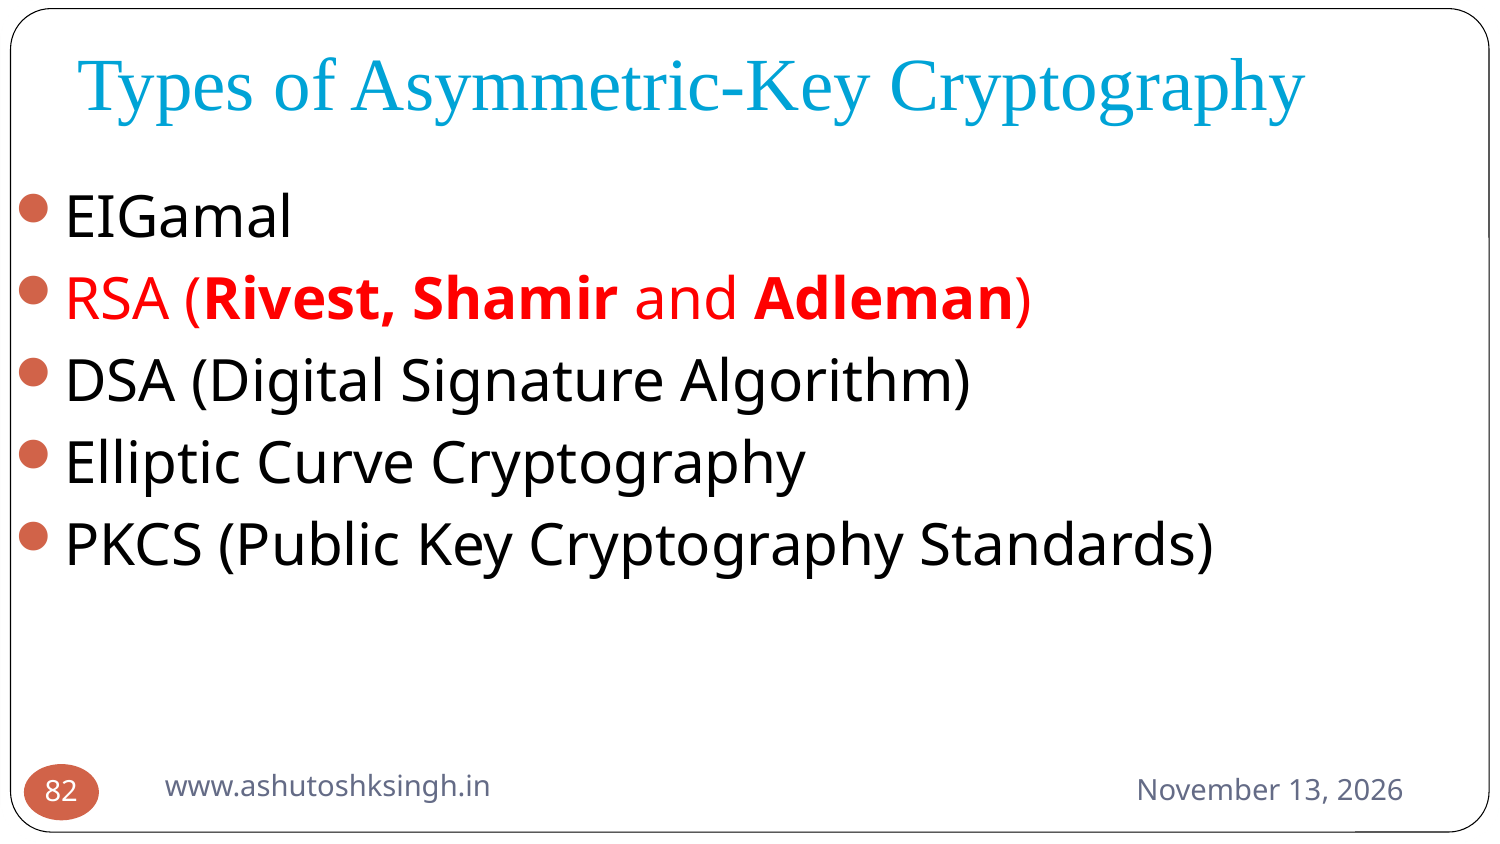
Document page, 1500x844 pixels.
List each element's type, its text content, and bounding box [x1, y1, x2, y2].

slide_number 82 [23, 764, 99, 821]
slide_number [1012, 761, 1419, 821]
list EIGamal RSA (Rivest, Shamir and Adleman) DSA (Digital Signature Algorithm) Elliptic Curve Cryptography PKCS (Public Key Cryptography Standards) [0, 171, 1425, 844]
footer www.ashutoshksingh.in [150, 759, 800, 816]
title Types of Asymmetric-Key Cryptography [62, 0, 1338, 141]
